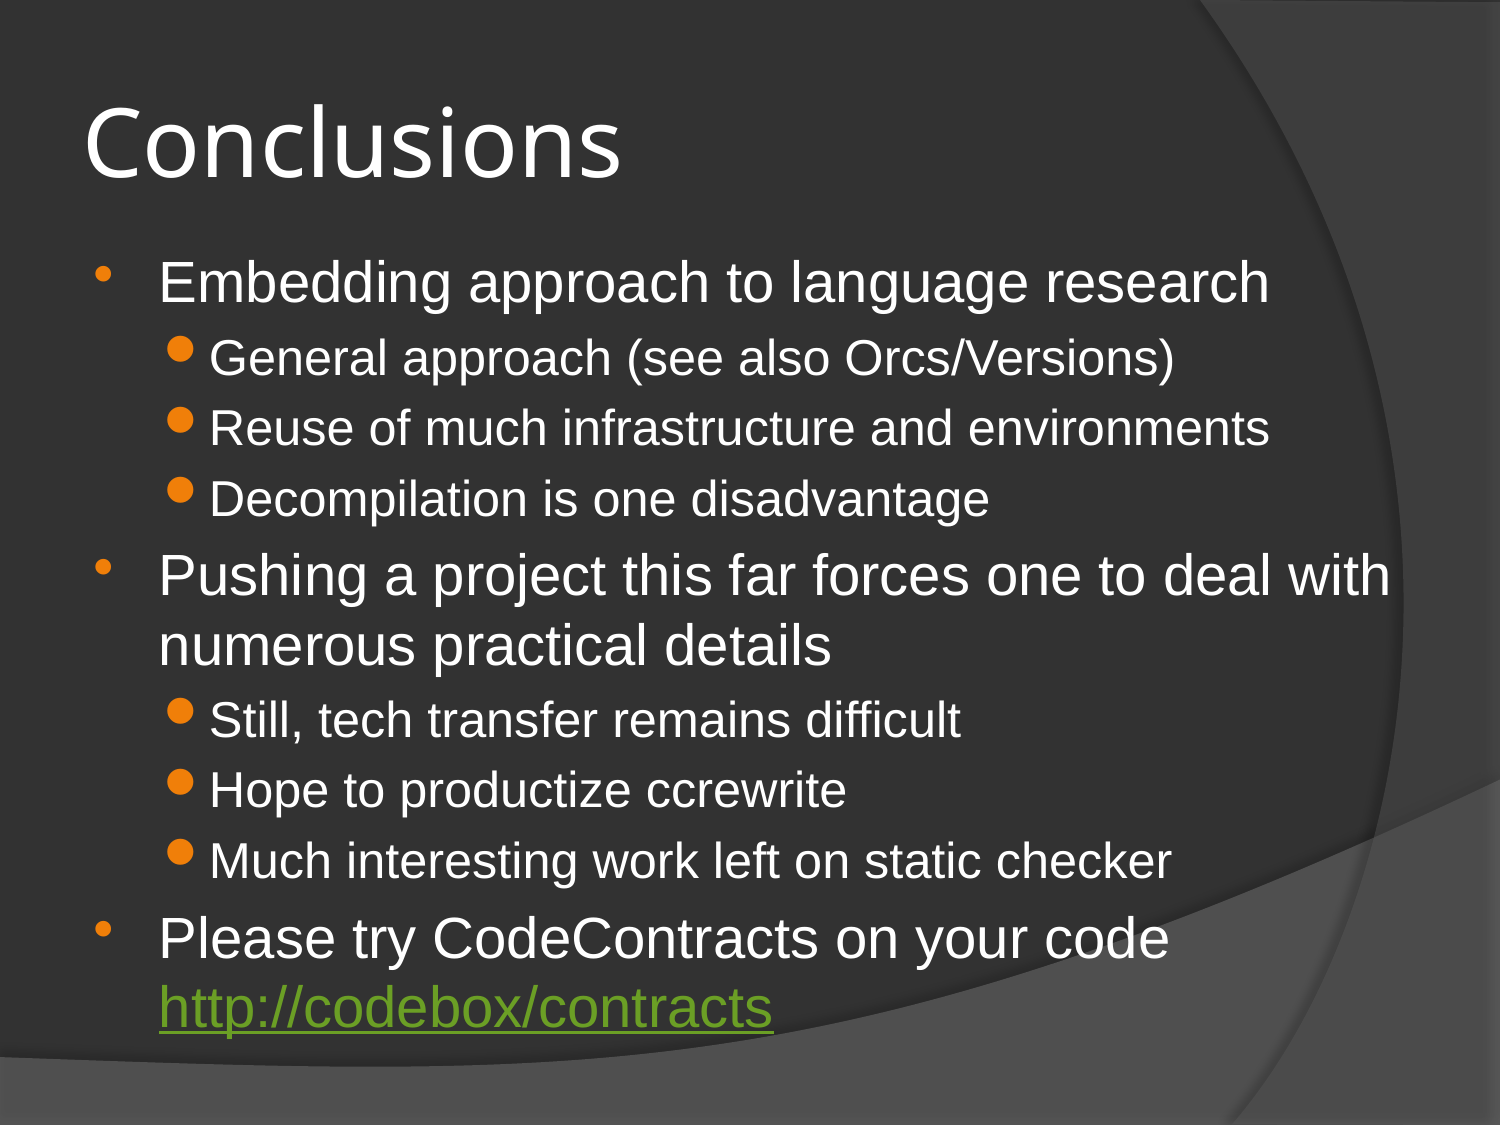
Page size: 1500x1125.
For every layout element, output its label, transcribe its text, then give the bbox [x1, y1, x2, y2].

list Embedding approach to language research General approach (see also Orcs/Versions) Reuse of much infrastructure and environments Decompilation is one disadvantage Pushing a project this far forces one to deal with numerous practical details Still, tech transfer remains difficult Hope to productize ccrewrite Much interesting work left on static checker Please try CodeContracts on your code http://codebox/contracts [75, 237, 1413, 1050]
title Conclusions [75, 45, 1413, 233]
